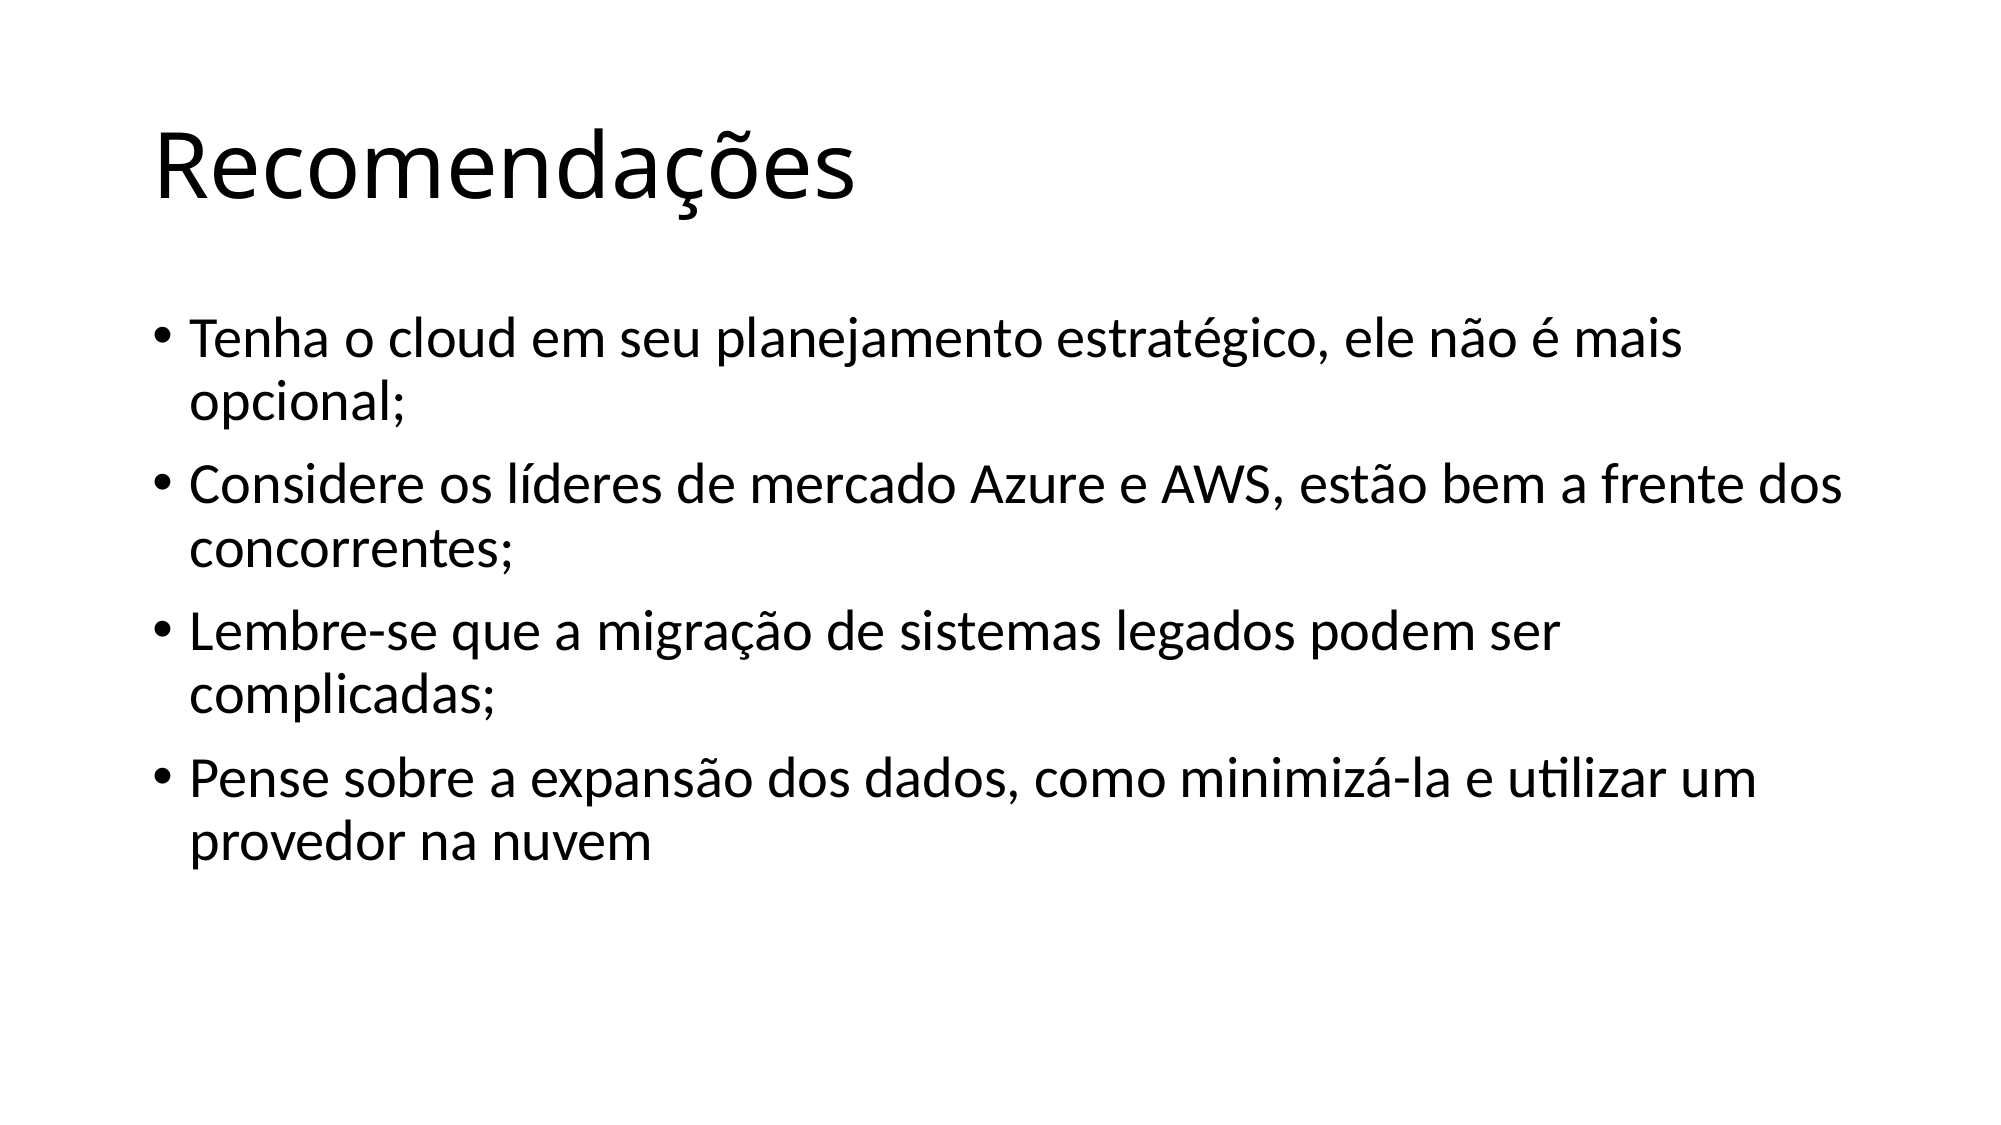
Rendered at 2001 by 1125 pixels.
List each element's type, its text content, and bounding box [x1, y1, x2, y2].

list Tenha o cloud em seu planejamento estratégico, ele não é mais opcional; Considere os líderes de mercado Azure e AWS, estão bem a frente dos concorrentes; Lembre-se que a migração de sistemas legados podem ser complicadas; Pense sobre a expansão dos dados, como minimizá-la e utilizar um provedor na nuvem [137, 299, 1863, 1014]
title Recomendações [137, 59, 1863, 278]
